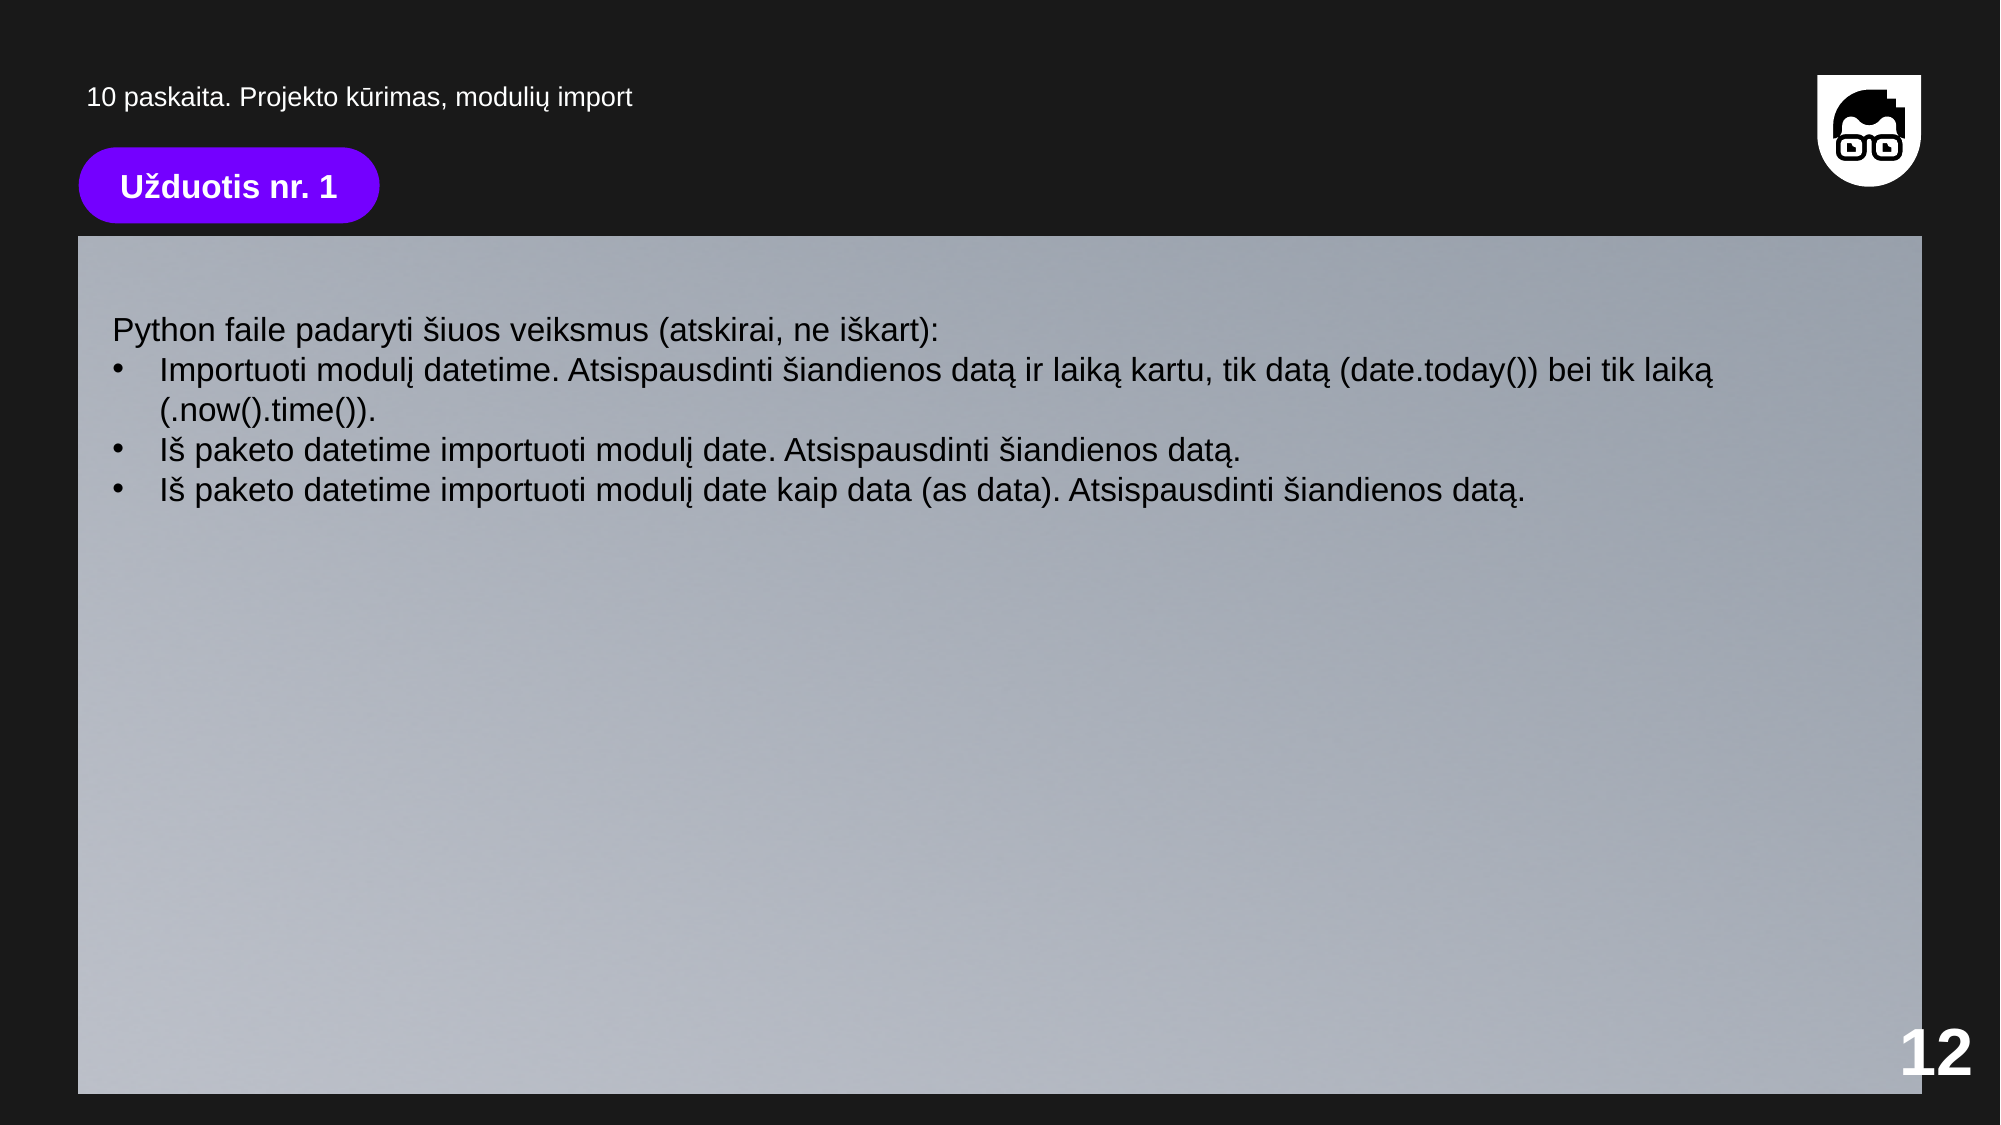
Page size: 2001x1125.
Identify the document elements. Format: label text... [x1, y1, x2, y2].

picture [78, 236, 1922, 1095]
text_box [78, 147, 380, 224]
text_box 10 paskaita. Projekto kūrimas, modulių import [78, 75, 1000, 150]
text_box 12 [1929, 1001, 1989, 1097]
